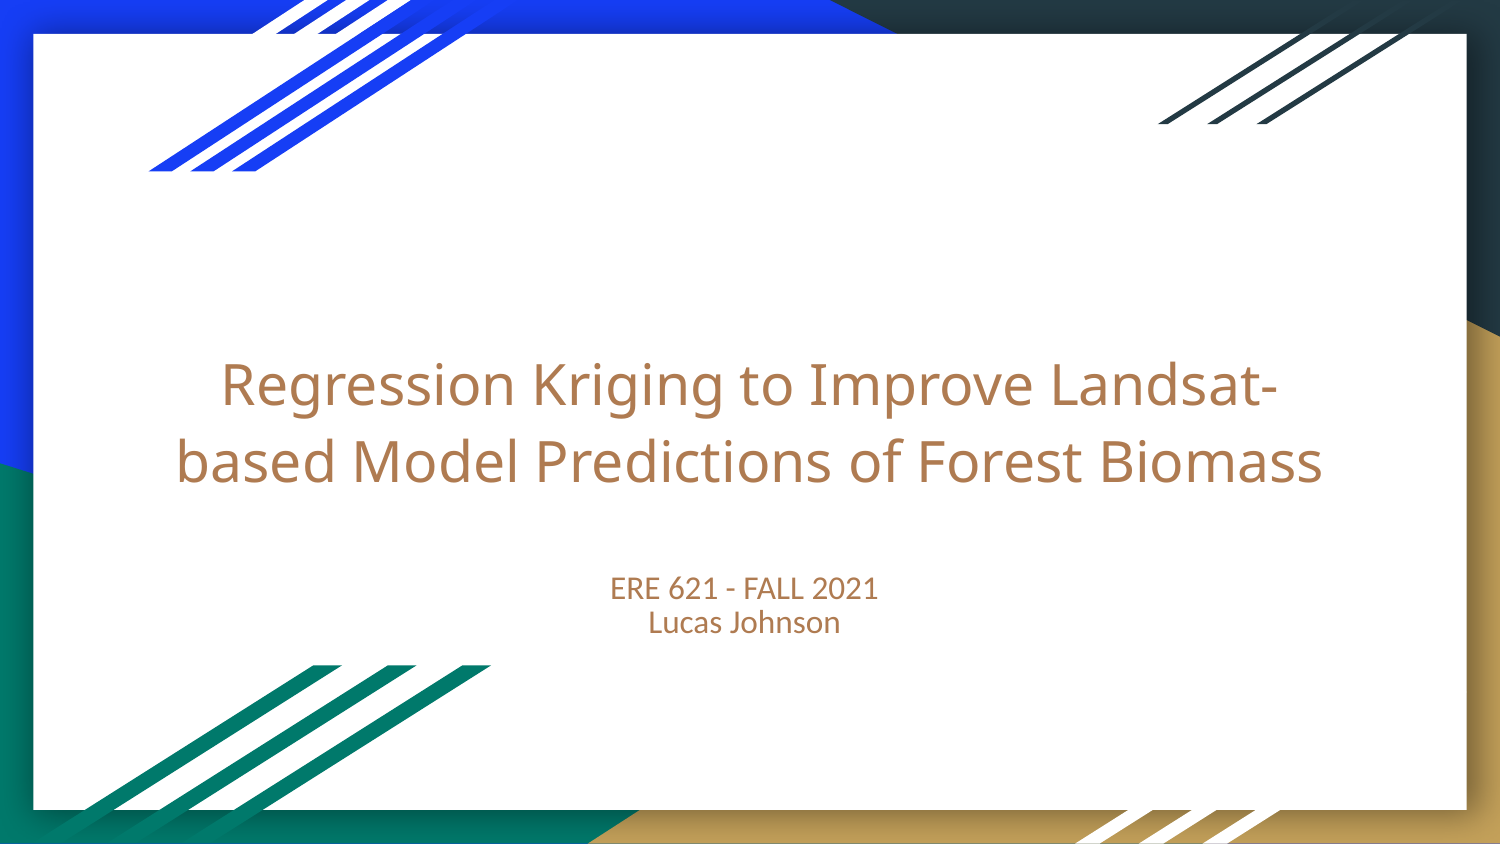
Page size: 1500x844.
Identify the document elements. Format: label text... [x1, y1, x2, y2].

title Regression Kriging to Improve Landsat-based Model Predictions of Forest Biomass [134, 303, 1366, 541]
subtitle ERE 621 - FALL 2021 Lucas Johnson [304, 559, 1185, 699]
